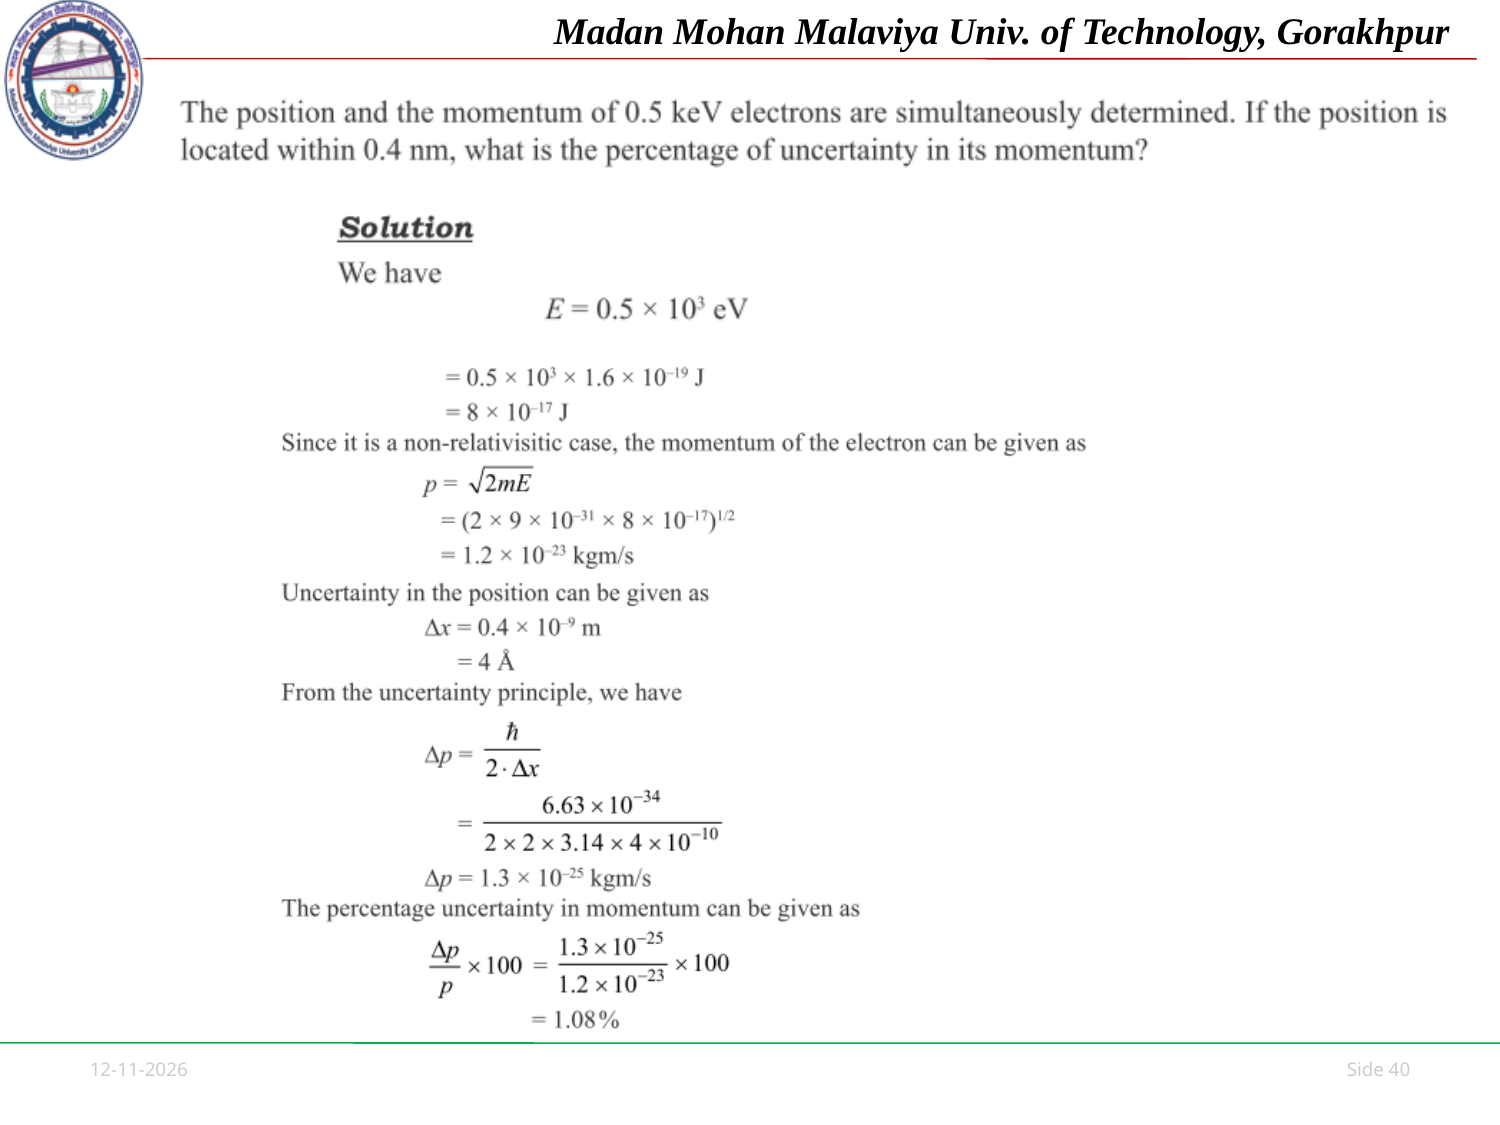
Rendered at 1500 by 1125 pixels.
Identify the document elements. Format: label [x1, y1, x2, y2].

picture [253, 356, 1130, 1040]
picture [155, 89, 1489, 173]
picture [300, 207, 870, 339]
picture [0, 0, 148, 166]
